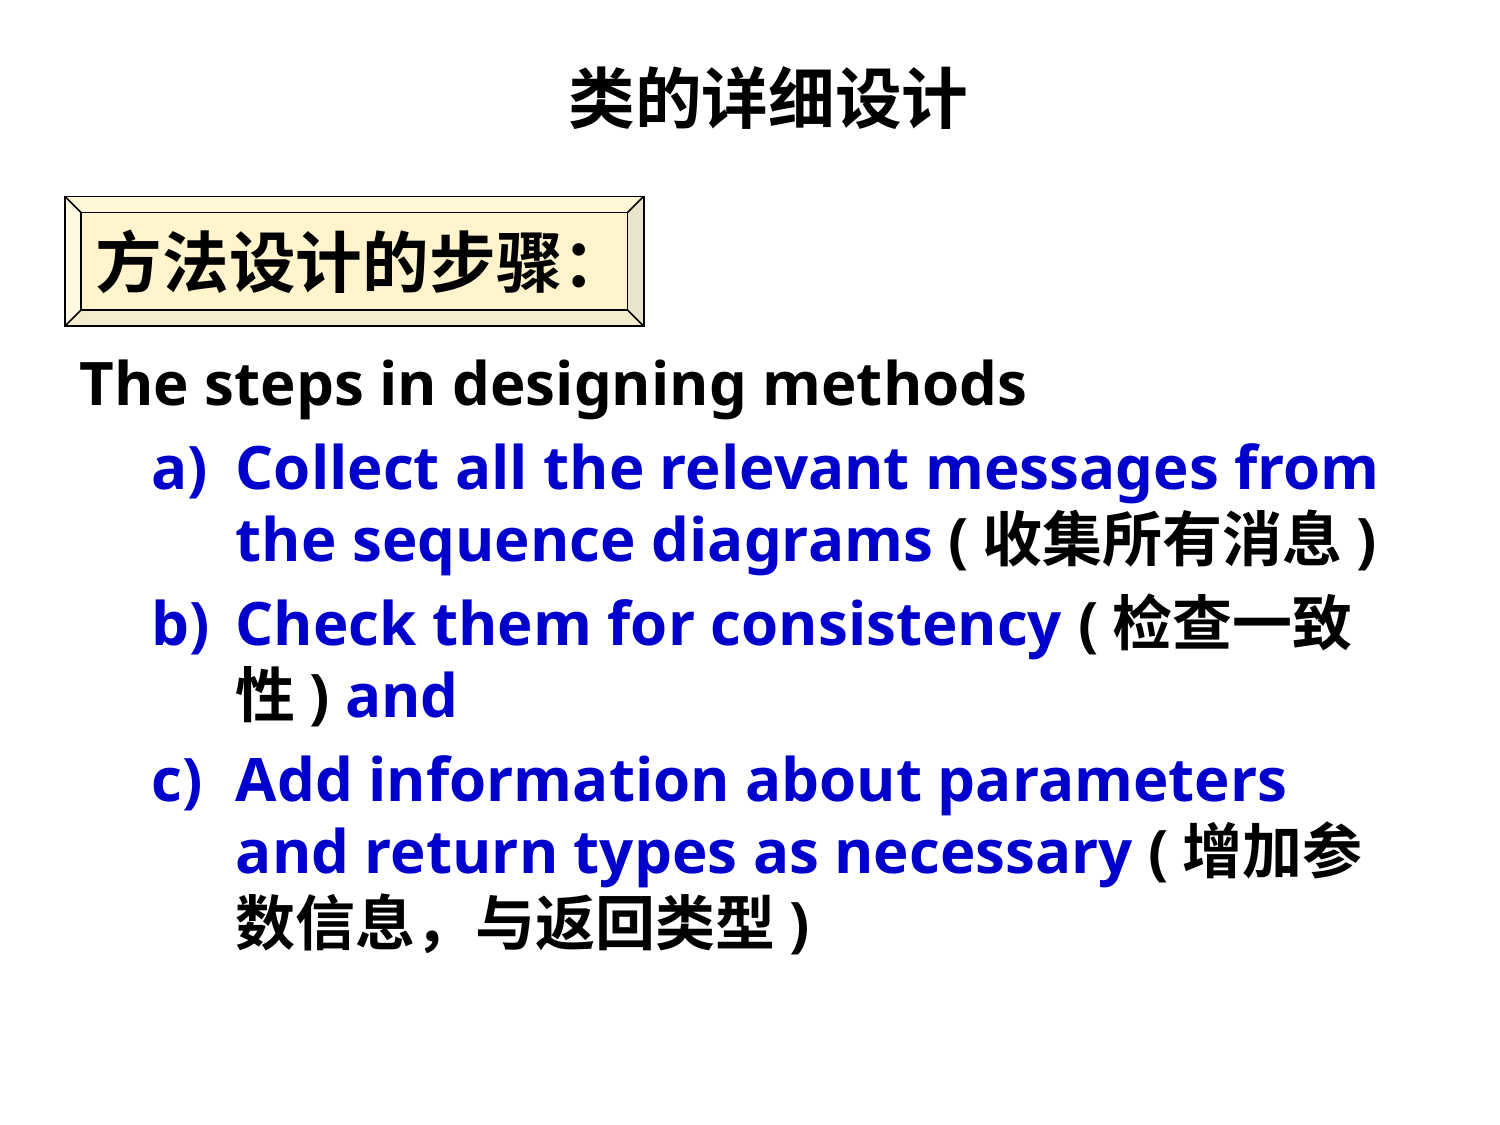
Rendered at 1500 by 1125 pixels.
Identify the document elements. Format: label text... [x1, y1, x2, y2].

text_box 方法设计的步骤： [64, 196, 644, 327]
title 类的详细设计 [466, 32, 1071, 162]
list The steps in designing methods Collect all the relevant messages from the sequence diagrams (收集所有消息) Check them for consistency (检查一致性) and Add information about parameters and return types as necessary (增加参数信息，与返回类型) [64, 338, 1414, 1012]
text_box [67, 197, 642, 212]
text_box 此方法对于WalkIn客户没有实际意义；为了使得层次类留有统一的接口，为了将来的扩展。 [65, 197, 81, 326]
